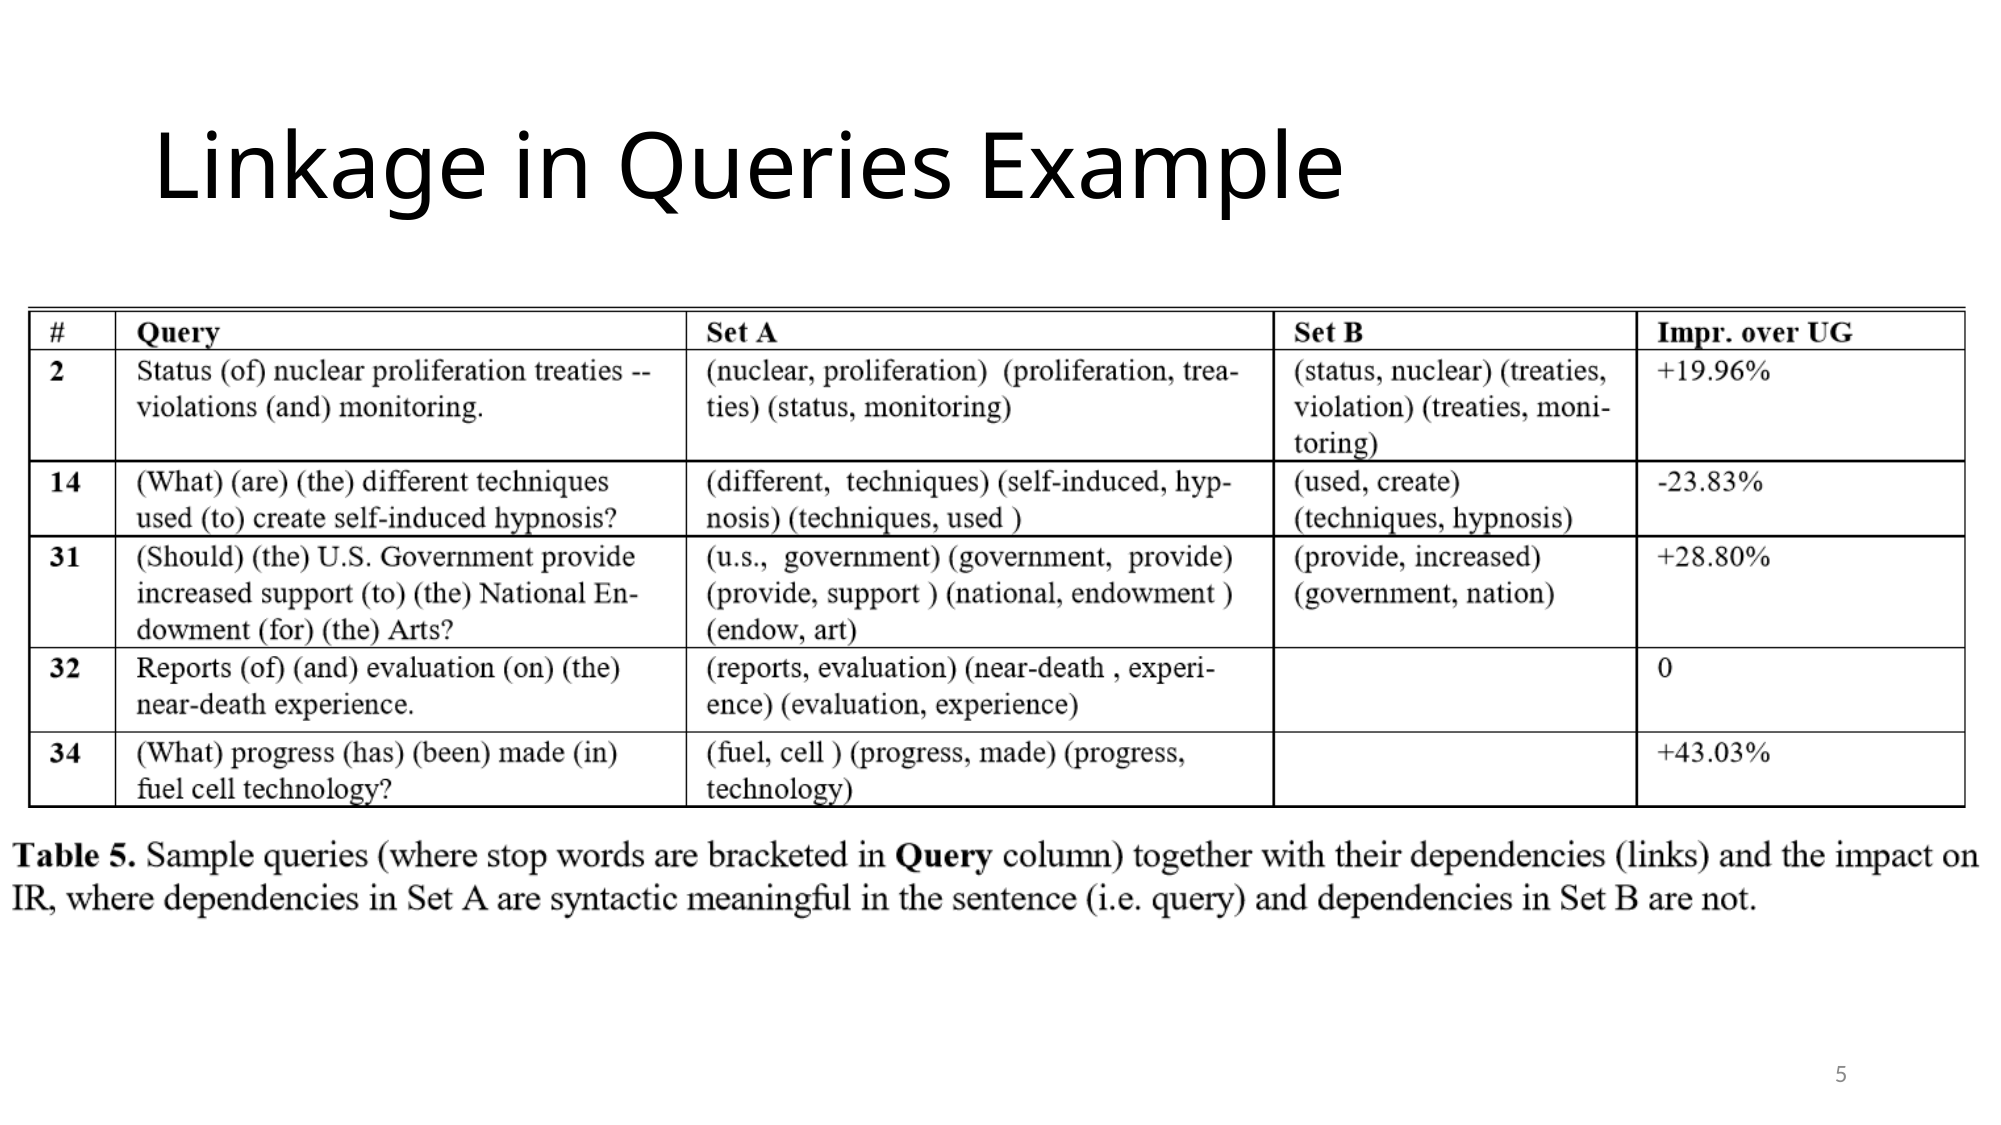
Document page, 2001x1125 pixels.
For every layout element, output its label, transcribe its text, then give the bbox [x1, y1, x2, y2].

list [19, 299, 1975, 808]
title Linkage in Queries Example [137, 59, 1863, 278]
slide_number 5 [1412, 1042, 1863, 1103]
picture [0, 836, 2000, 926]
